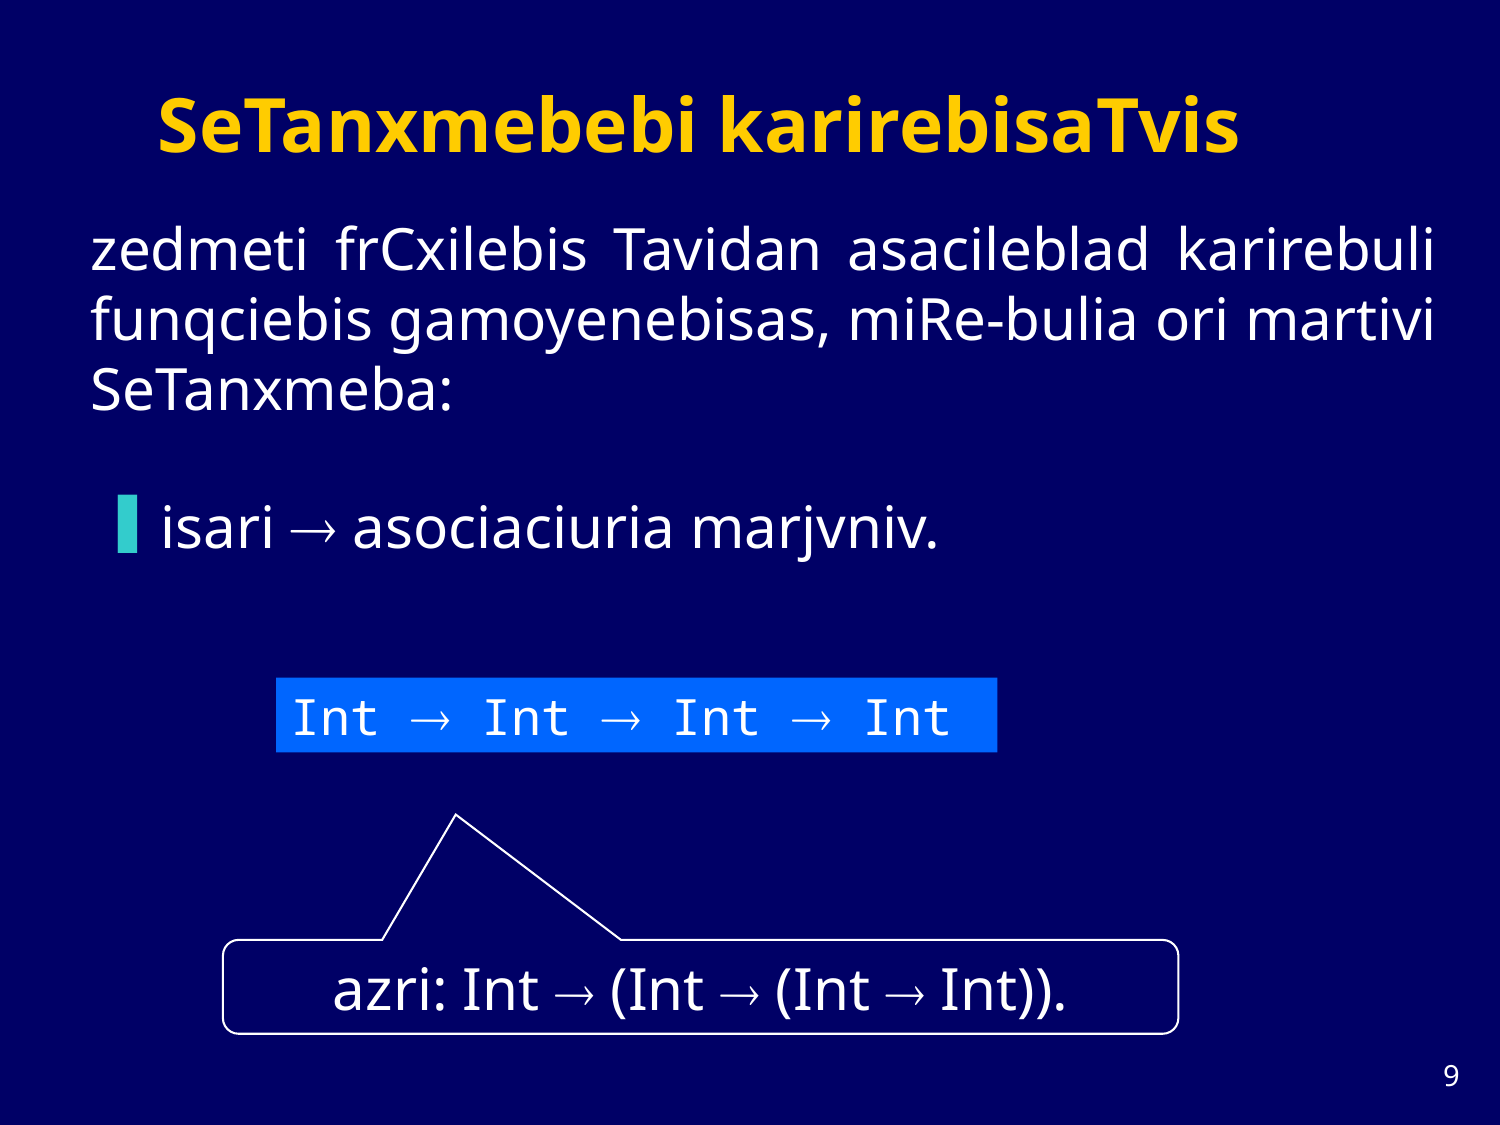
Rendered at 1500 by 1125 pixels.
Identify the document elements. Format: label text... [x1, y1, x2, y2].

slide_number 8 [1374, 1049, 1476, 1101]
text_box zedmeti frCxilebis Tavidan asacileblad karirebuli funqciebis gamoyenebisas, miRe-bulia ori martivi SeTanxmeba: [76, 204, 1452, 430]
text_box azri: Int  (Int  (Int  Int)). [222, 814, 1179, 1034]
title SeTanxmebebi karirebisaTvis [62, 62, 1338, 176]
text_box Int  Int  Int  Int [276, 677, 998, 753]
list isari  asociaciuria marjvniv. [88, 482, 1302, 588]
